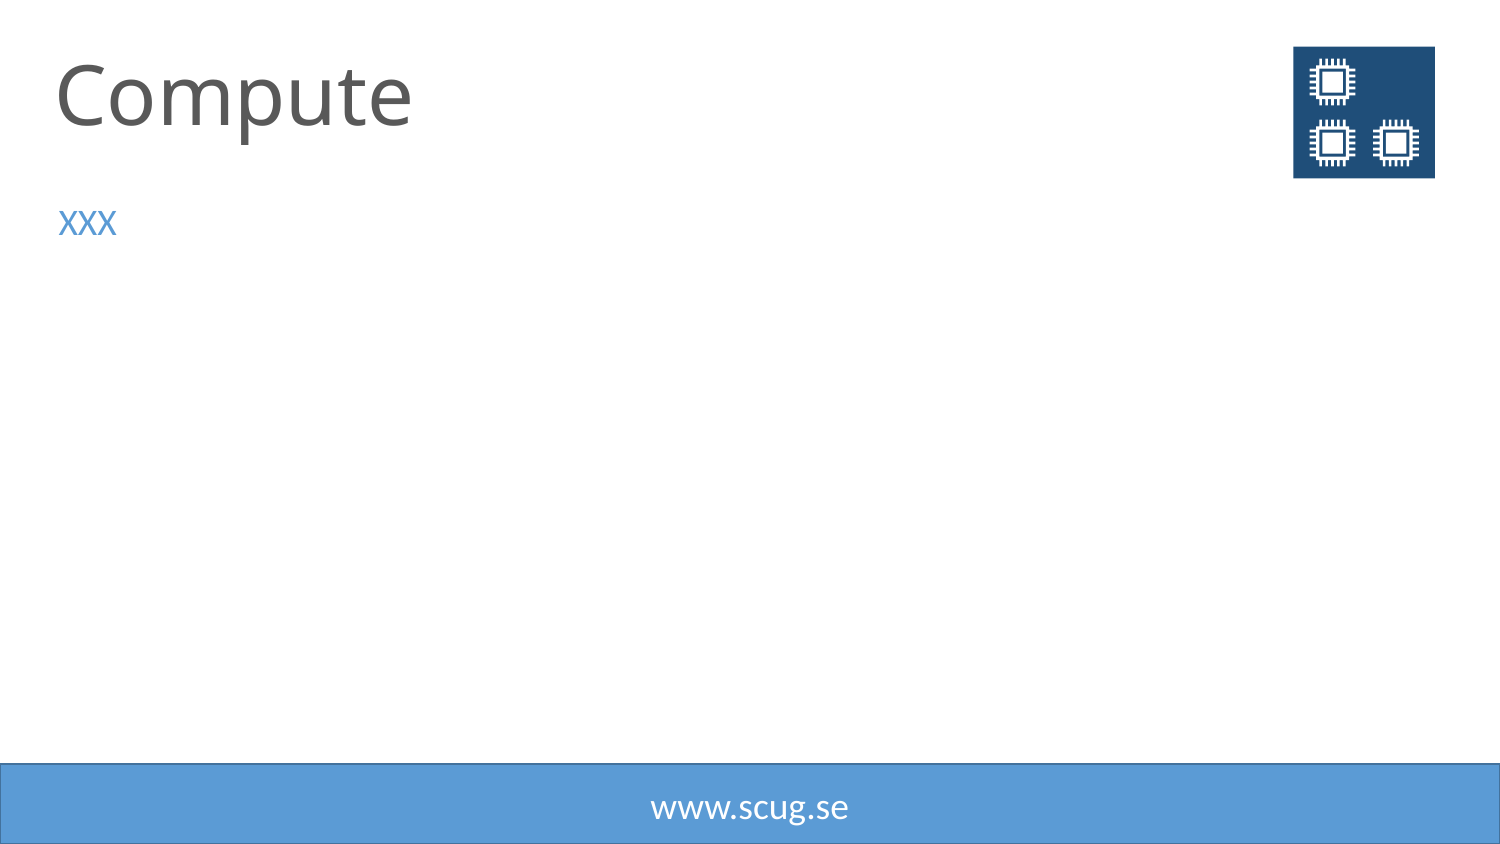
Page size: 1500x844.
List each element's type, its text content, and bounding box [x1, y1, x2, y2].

text_box XXX [43, 191, 132, 251]
text_box www.scug.se [0, 763, 1500, 844]
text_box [1309, 58, 1419, 167]
text_box Compute [43, 47, 1168, 252]
text_box [1293, 46, 1435, 179]
